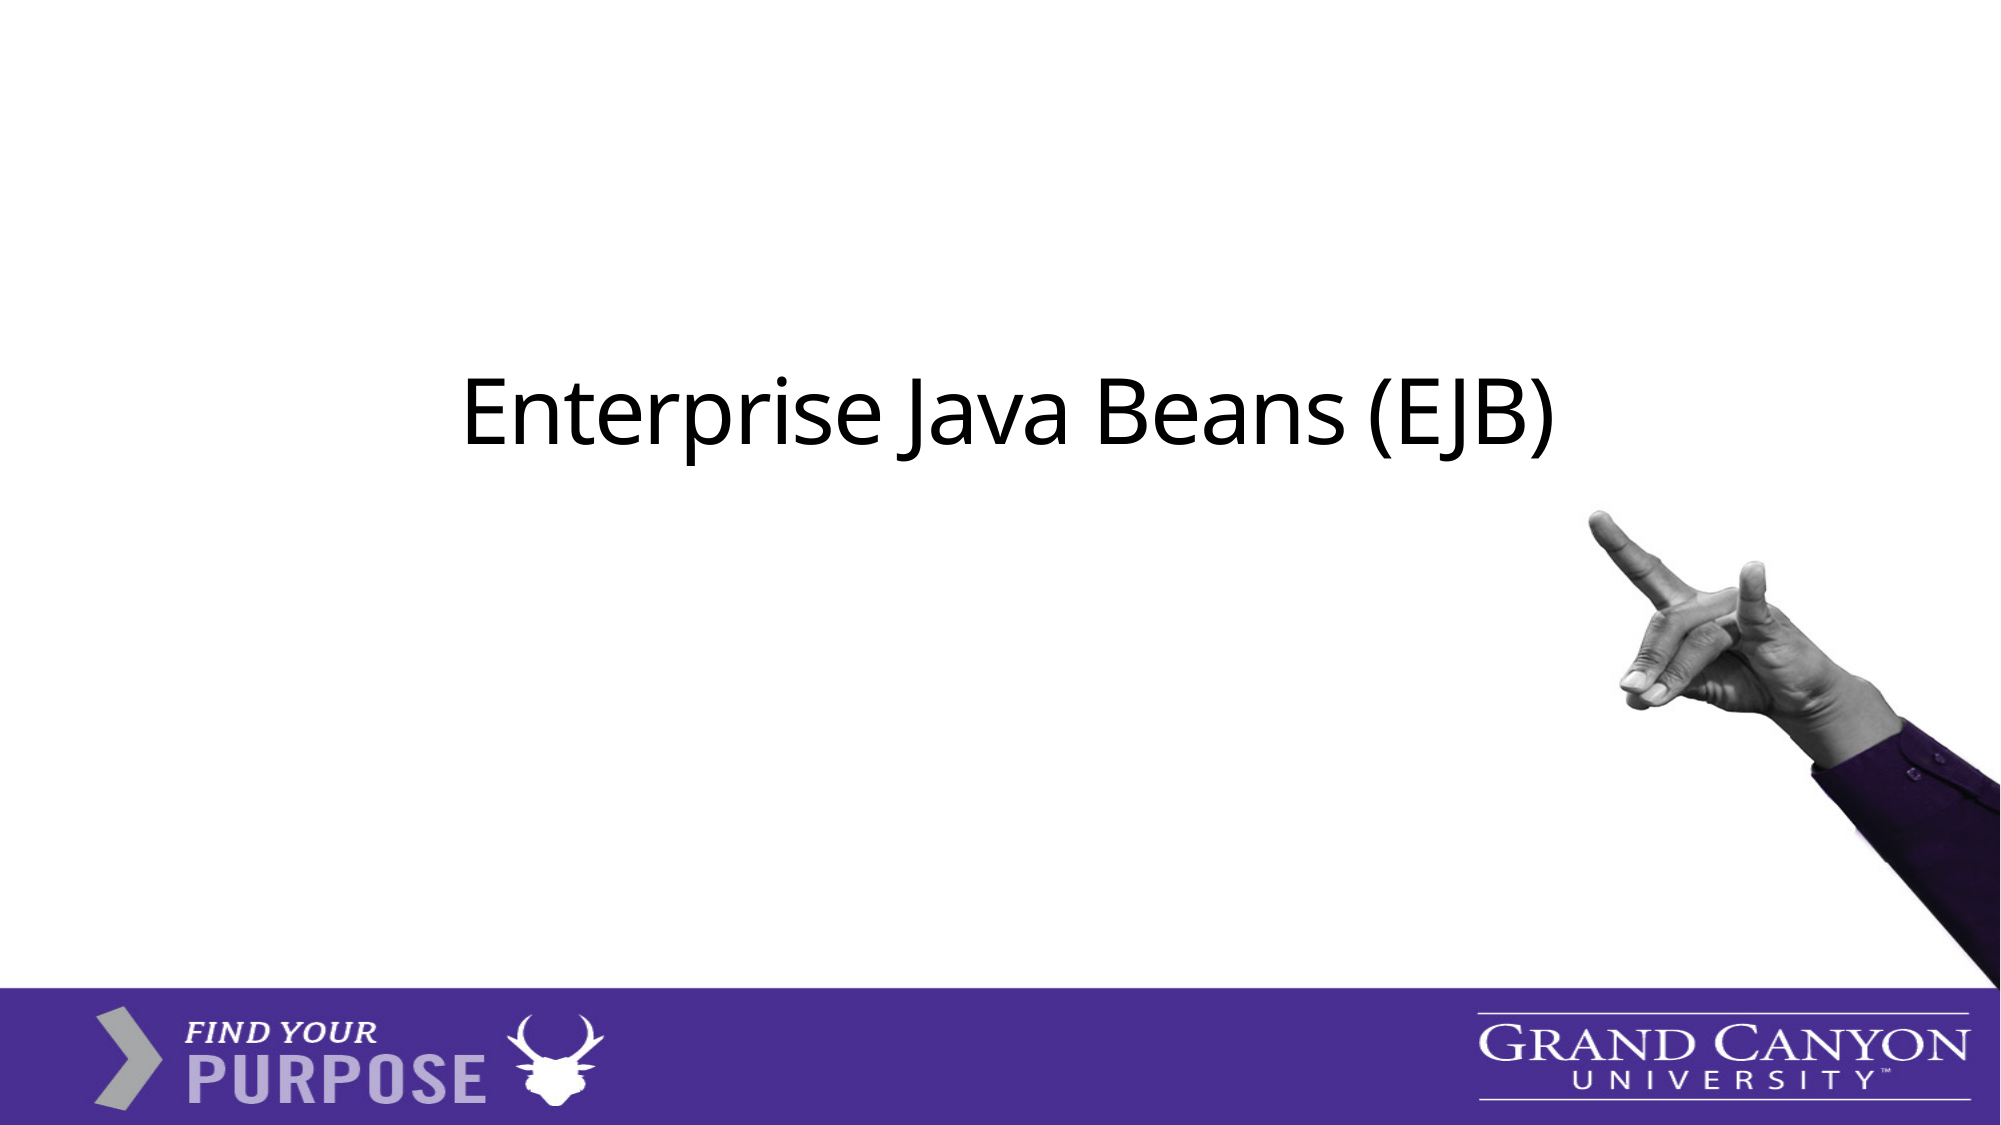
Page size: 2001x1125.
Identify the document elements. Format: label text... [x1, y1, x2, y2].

title Enterprise Java Beans (EJB) [108, 313, 1909, 502]
picture [0, 0, 2001, 1125]
